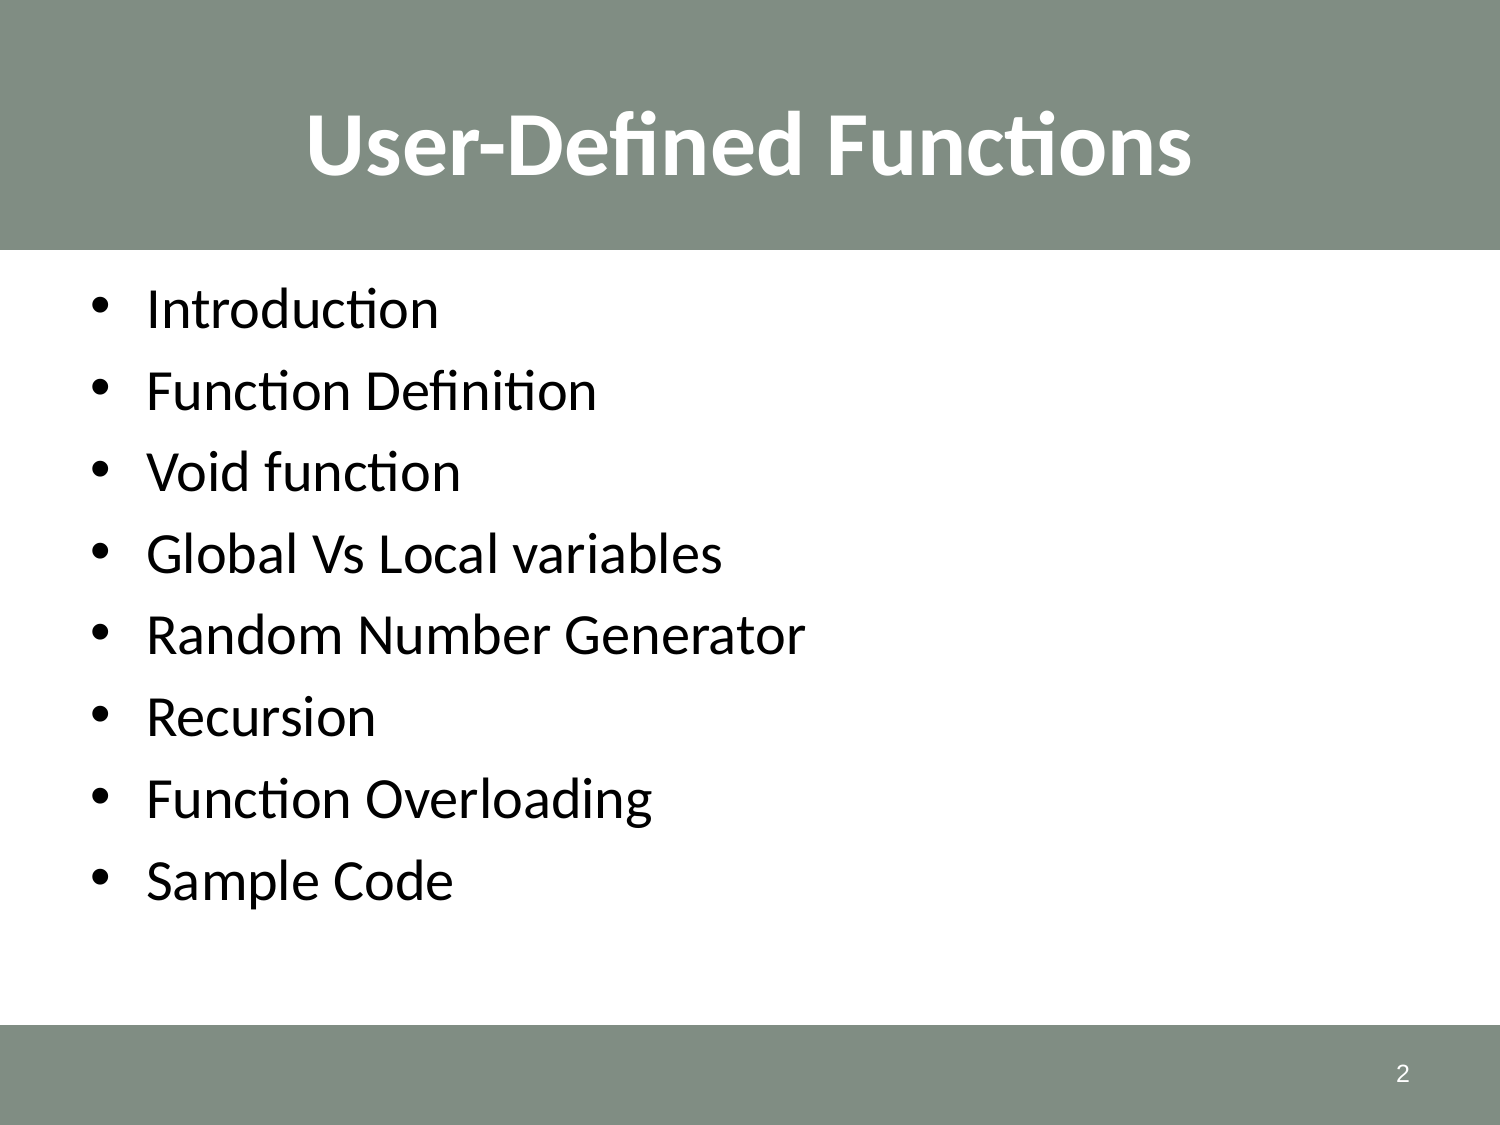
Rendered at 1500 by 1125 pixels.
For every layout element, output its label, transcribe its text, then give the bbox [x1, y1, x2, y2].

list Introduction Function Definition Void function Global Vs Local variables Random Number Generator Recursion Function Overloading Sample Code [75, 262, 1425, 975]
slide_number 2 [1074, 1042, 1425, 1103]
title User-Defined Functions [75, 45, 1425, 233]
